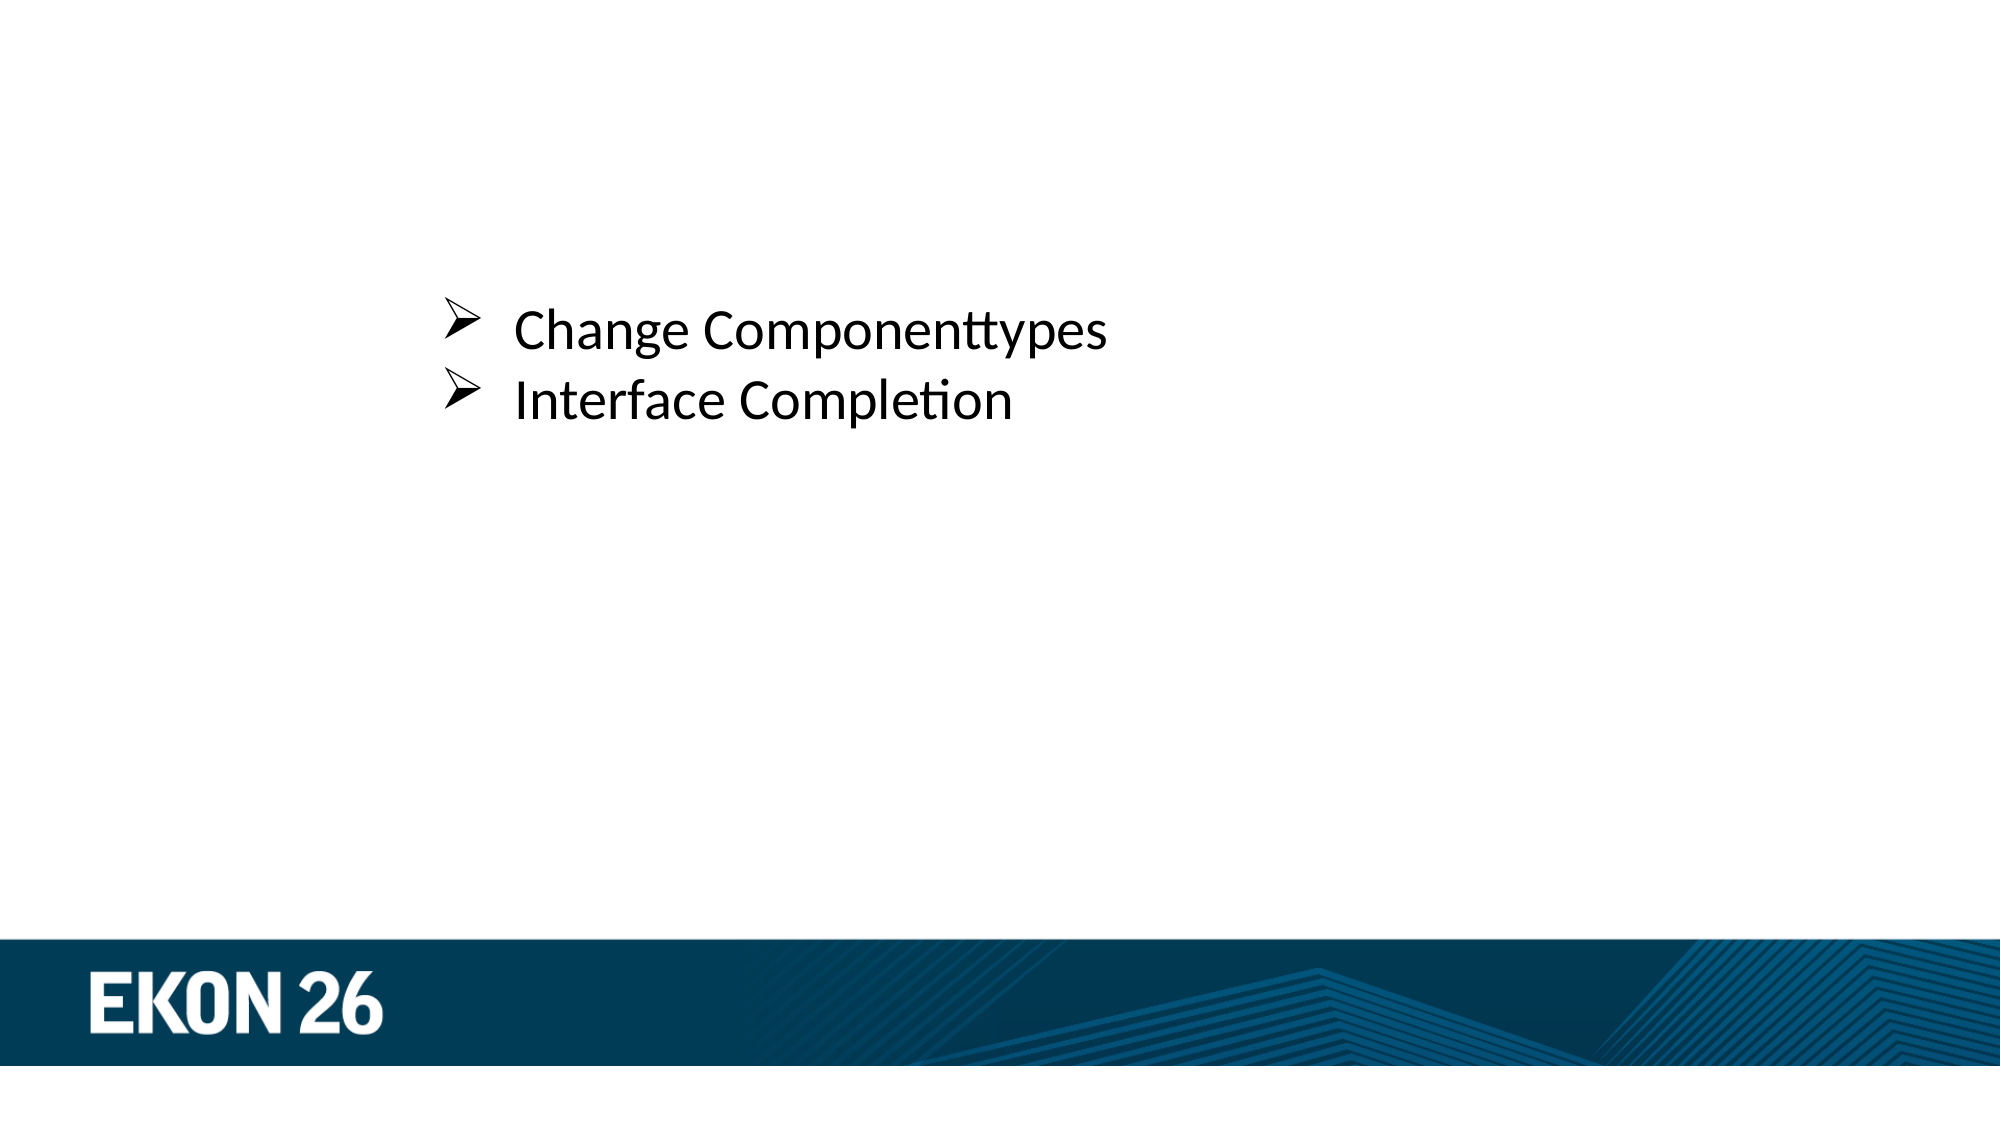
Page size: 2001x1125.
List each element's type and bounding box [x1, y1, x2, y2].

picture [91, 972, 133, 1033]
picture [300, 972, 339, 1033]
picture [0, 0, 2000, 939]
picture [187, 971, 229, 1034]
picture [139, 972, 189, 1033]
picture [237, 972, 281, 1033]
picture [342, 972, 383, 1034]
